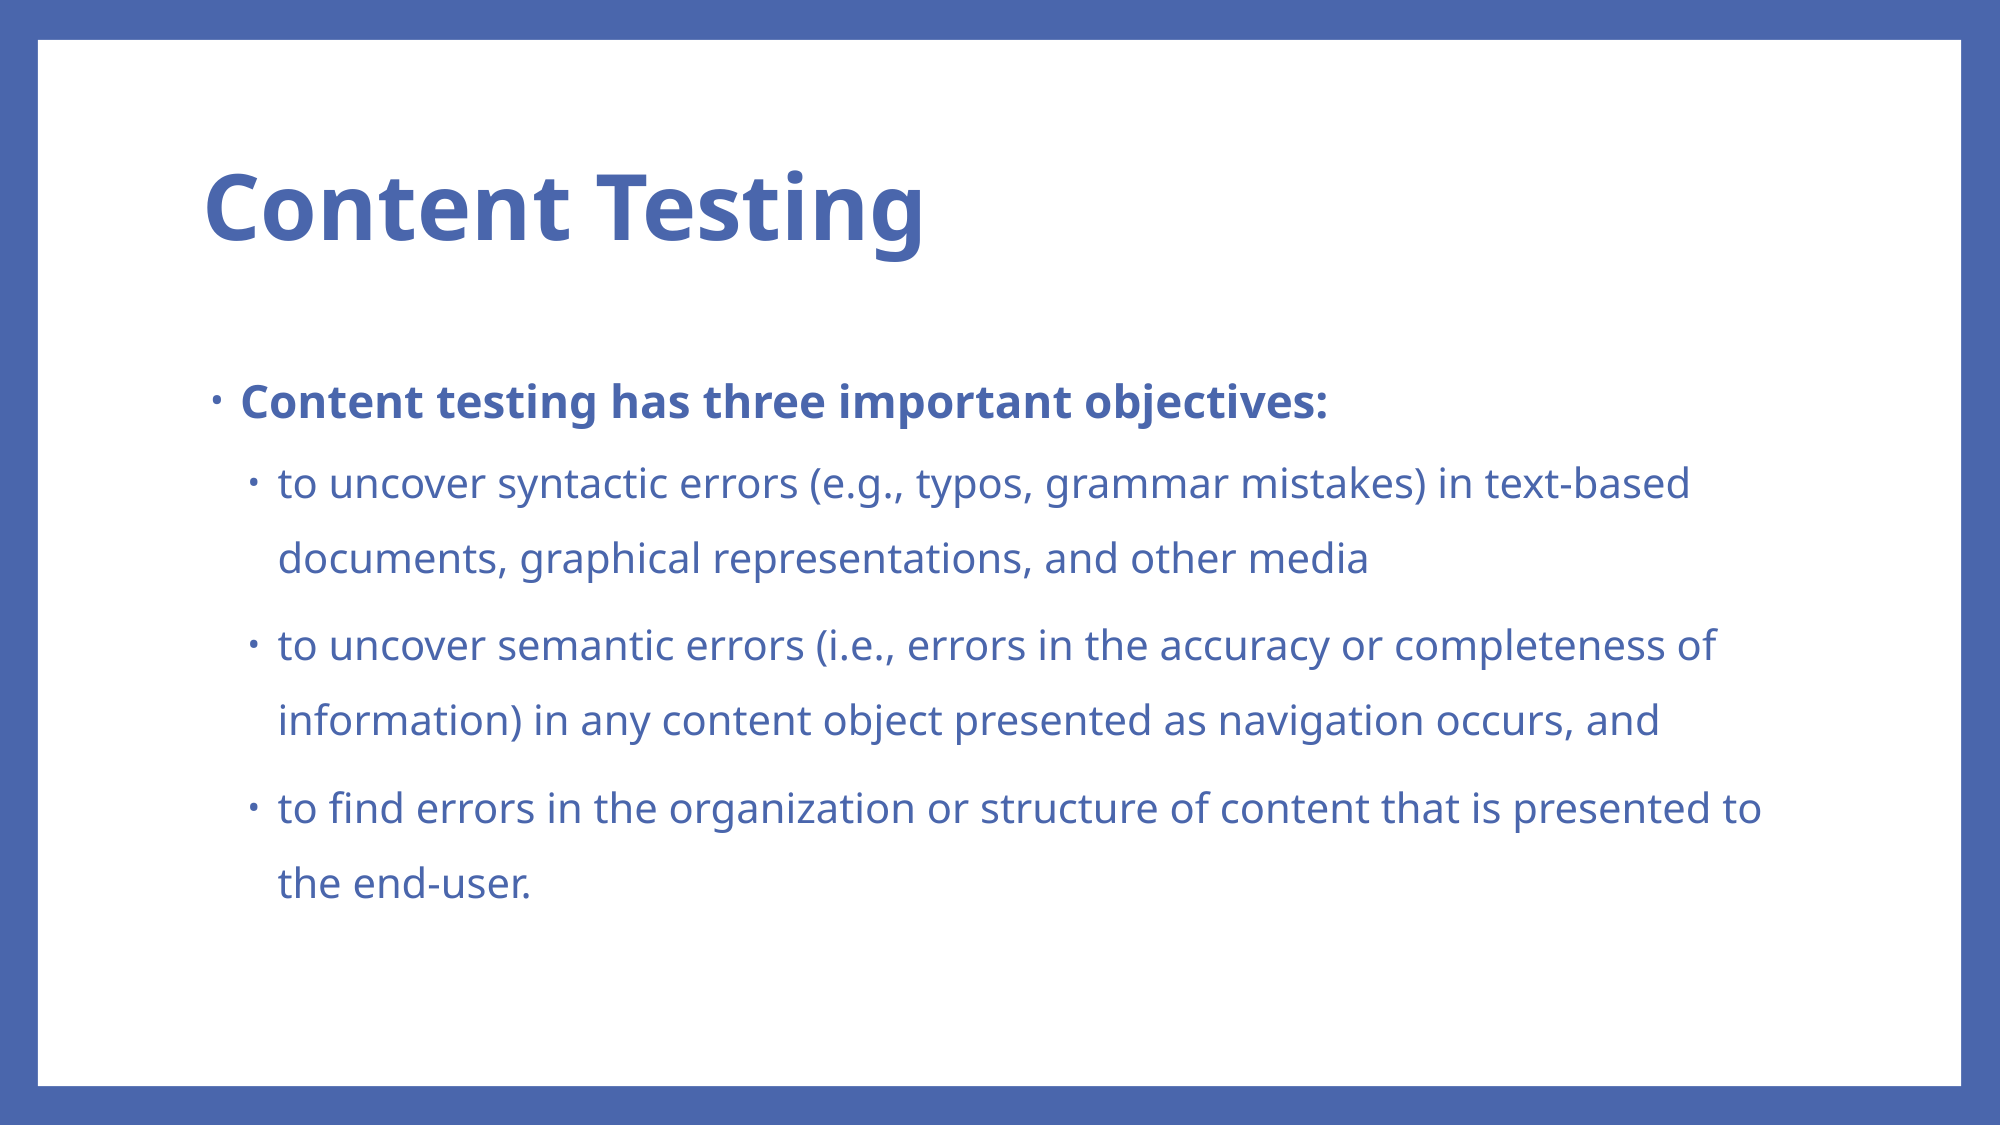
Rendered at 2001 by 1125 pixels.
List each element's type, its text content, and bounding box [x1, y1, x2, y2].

list Content testing has three important objectives: to uncover syntactic errors (e.g., typos, grammar mistakes) in text-based documents, graphical representations, and other media to uncover semantic errors (i.e., errors in the accuracy or completeness of information) in any content object presented as navigation occurs, and to find errors in the organization or structure of content that is presented to the end-user. [187, 337, 1808, 1000]
title Content Testing [187, 99, 1808, 323]
